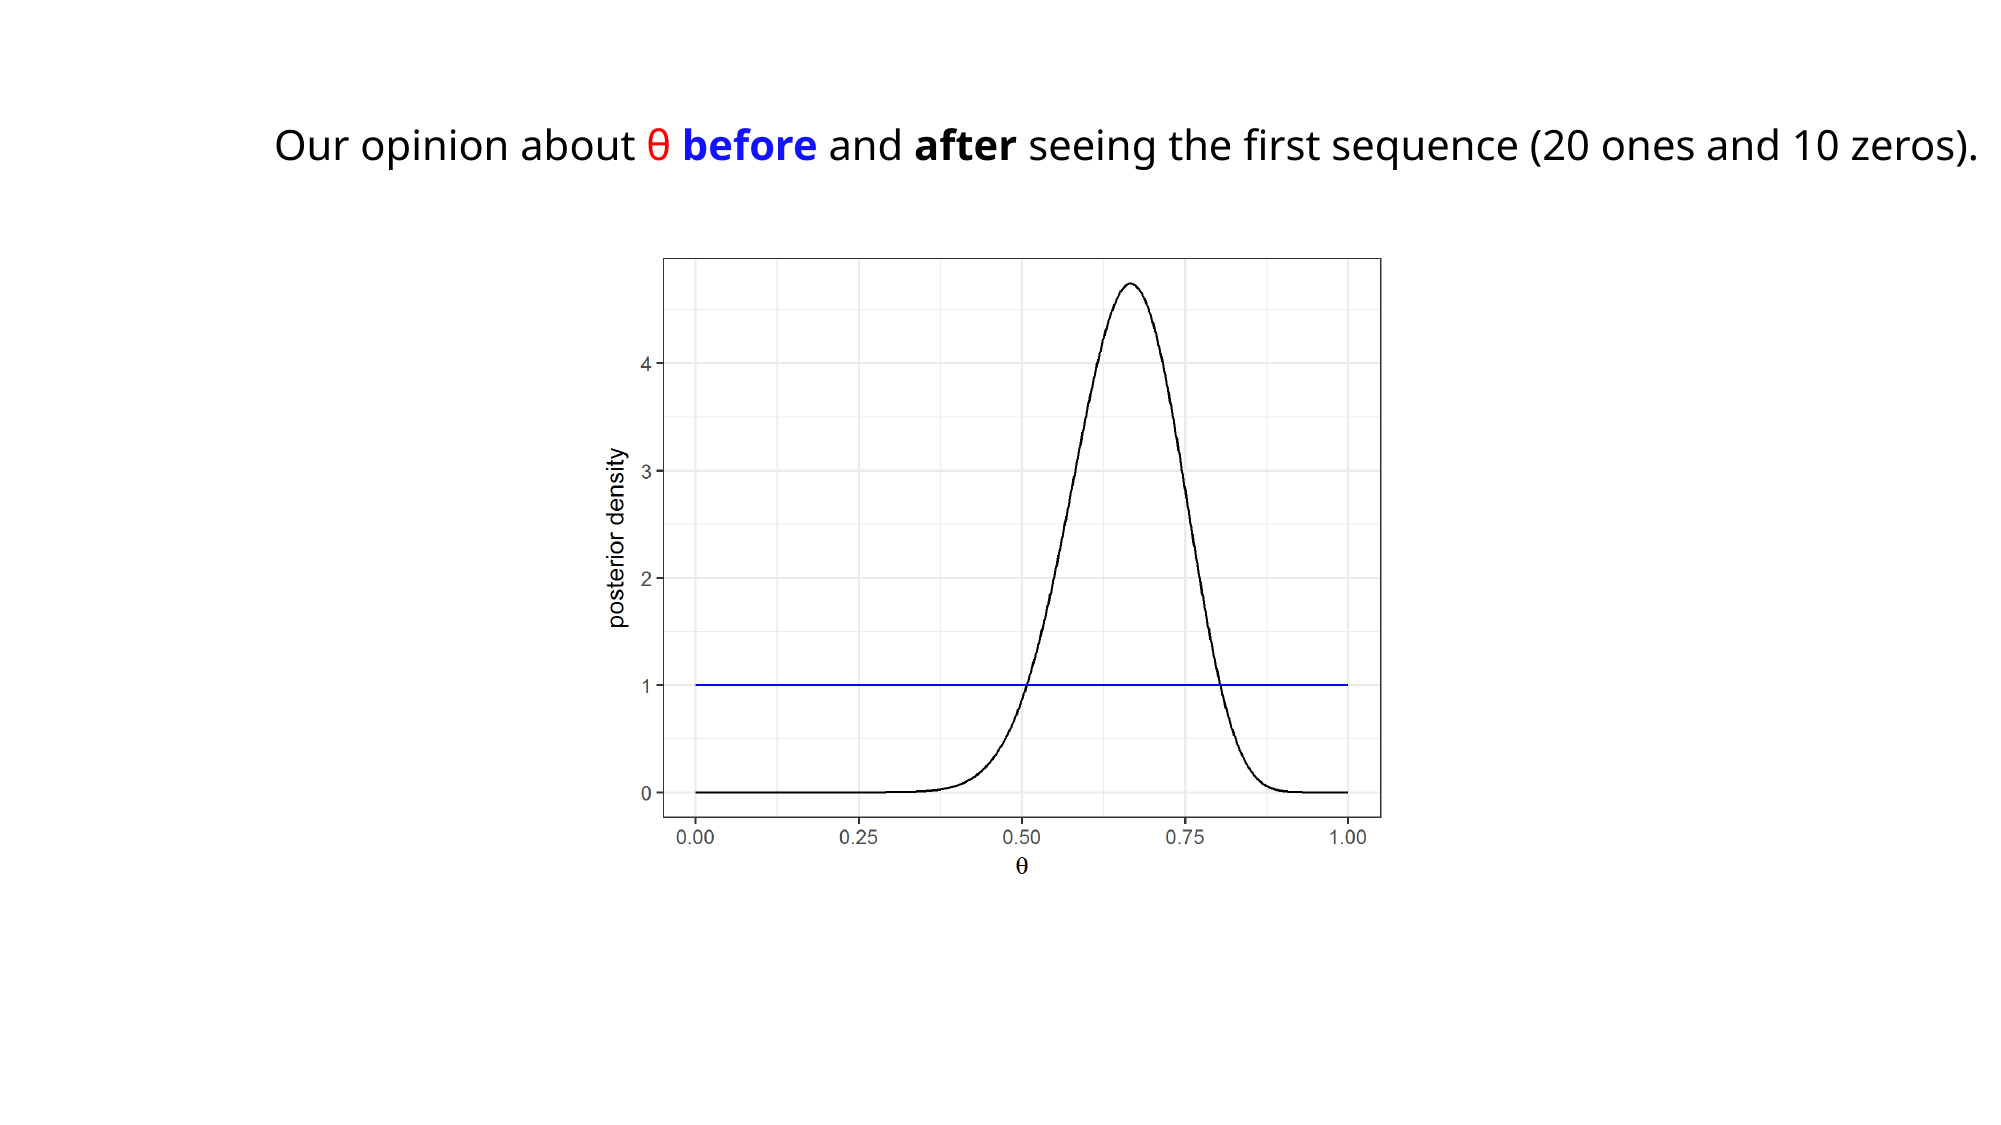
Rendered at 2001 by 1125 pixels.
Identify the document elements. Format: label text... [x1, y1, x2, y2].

picture [593, 246, 1393, 886]
text_box Our opinion about θ before and after seeing the first sequence (20 ones and 10 zeros). [259, 67, 2000, 178]
